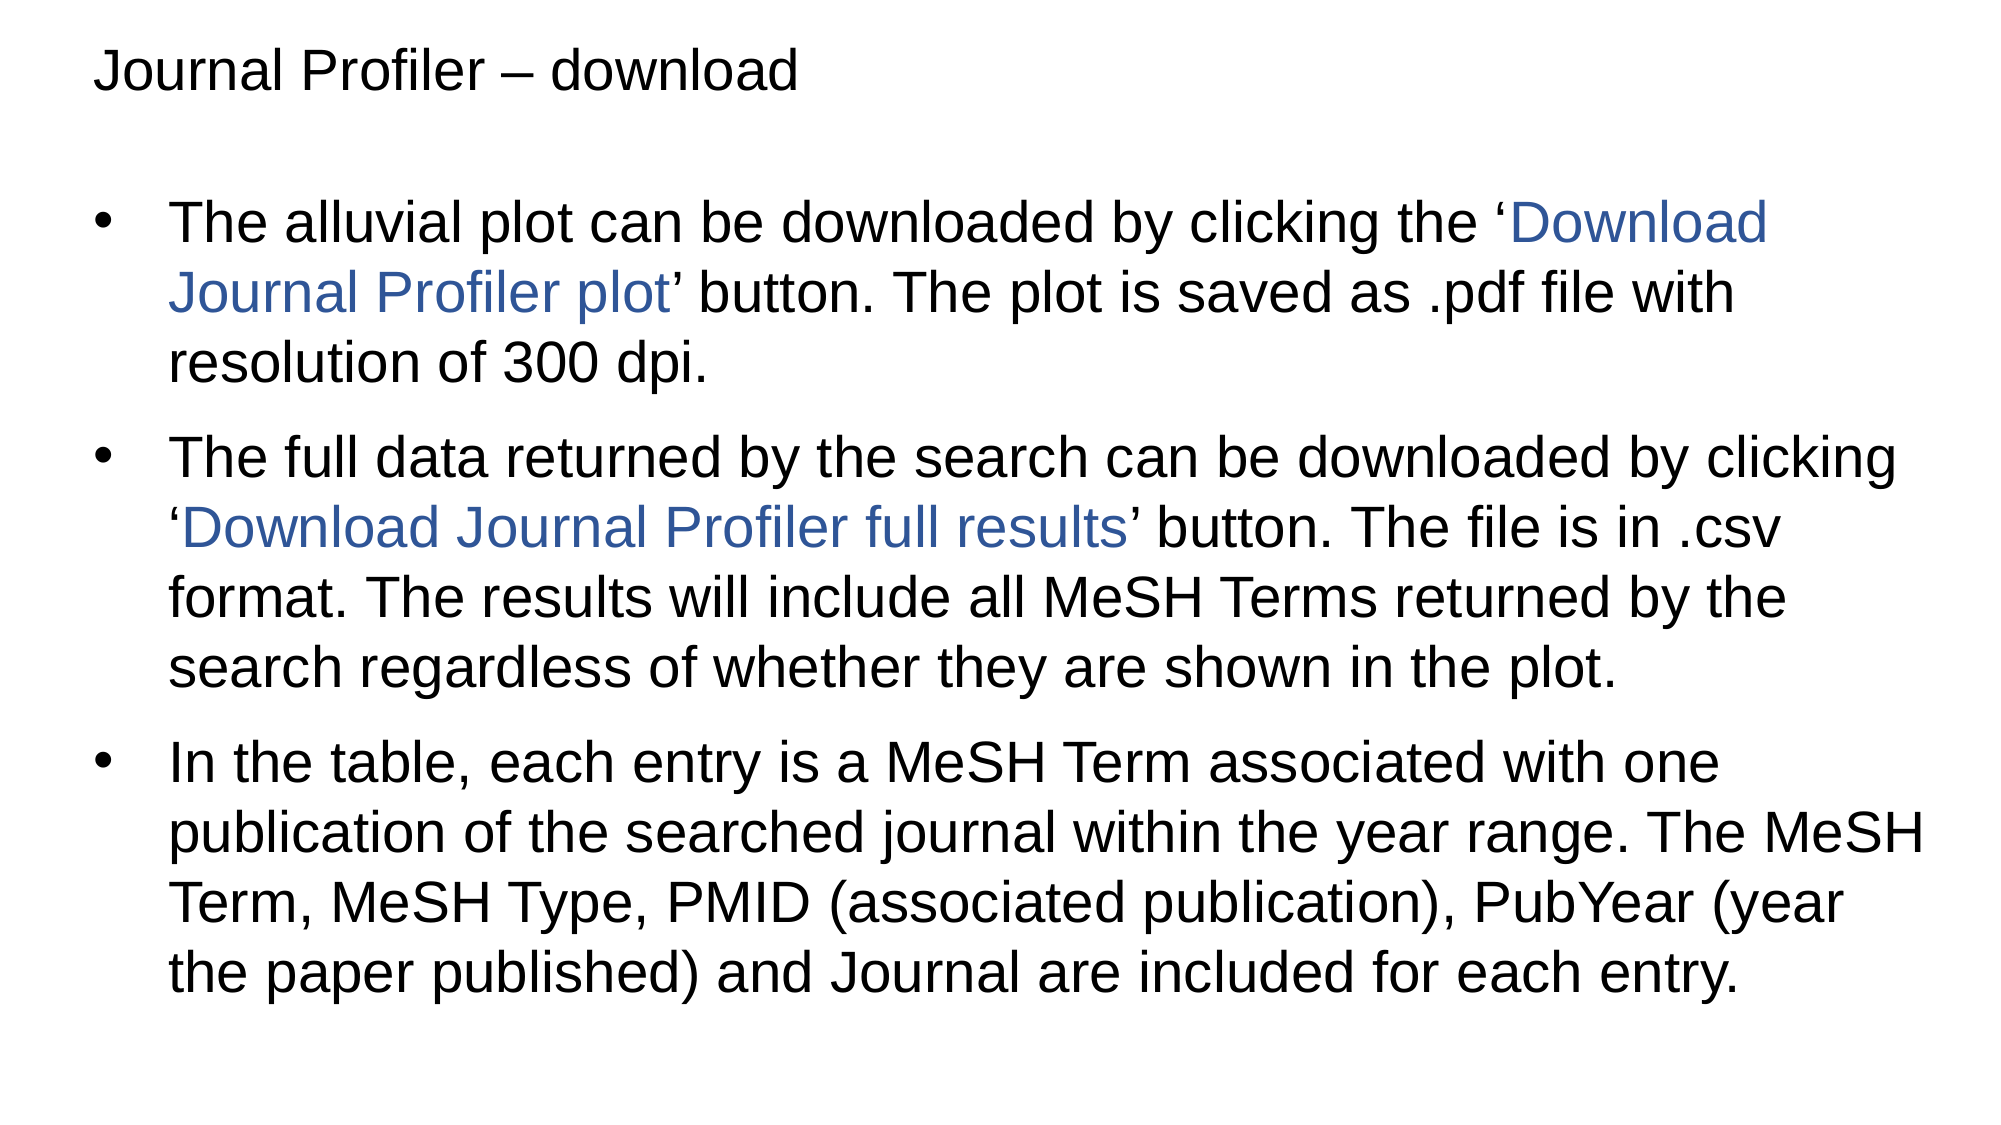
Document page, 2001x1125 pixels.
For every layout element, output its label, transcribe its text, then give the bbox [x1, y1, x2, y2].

text_box Journal Profiler – download The alluvial plot can be downloaded by clicking the ‘Download Journal Profiler plot’ button. The plot is saved as .pdf file with resolution of 300 dpi. The full data returned by the search can be downloaded by clicking ‘Download Journal Profiler full results’ button. The file is in .csv format. The results will include all MeSH Terms returned by the search regardless of whether they are shown in the plot. In the table, each entry is a MeSH Term associated with one publication of the searched journal within the year range. The MeSH Term, MeSH Type, PMID (associated publication), PubYear (year the paper published) and Journal are included for each entry. [78, 24, 1958, 1012]
